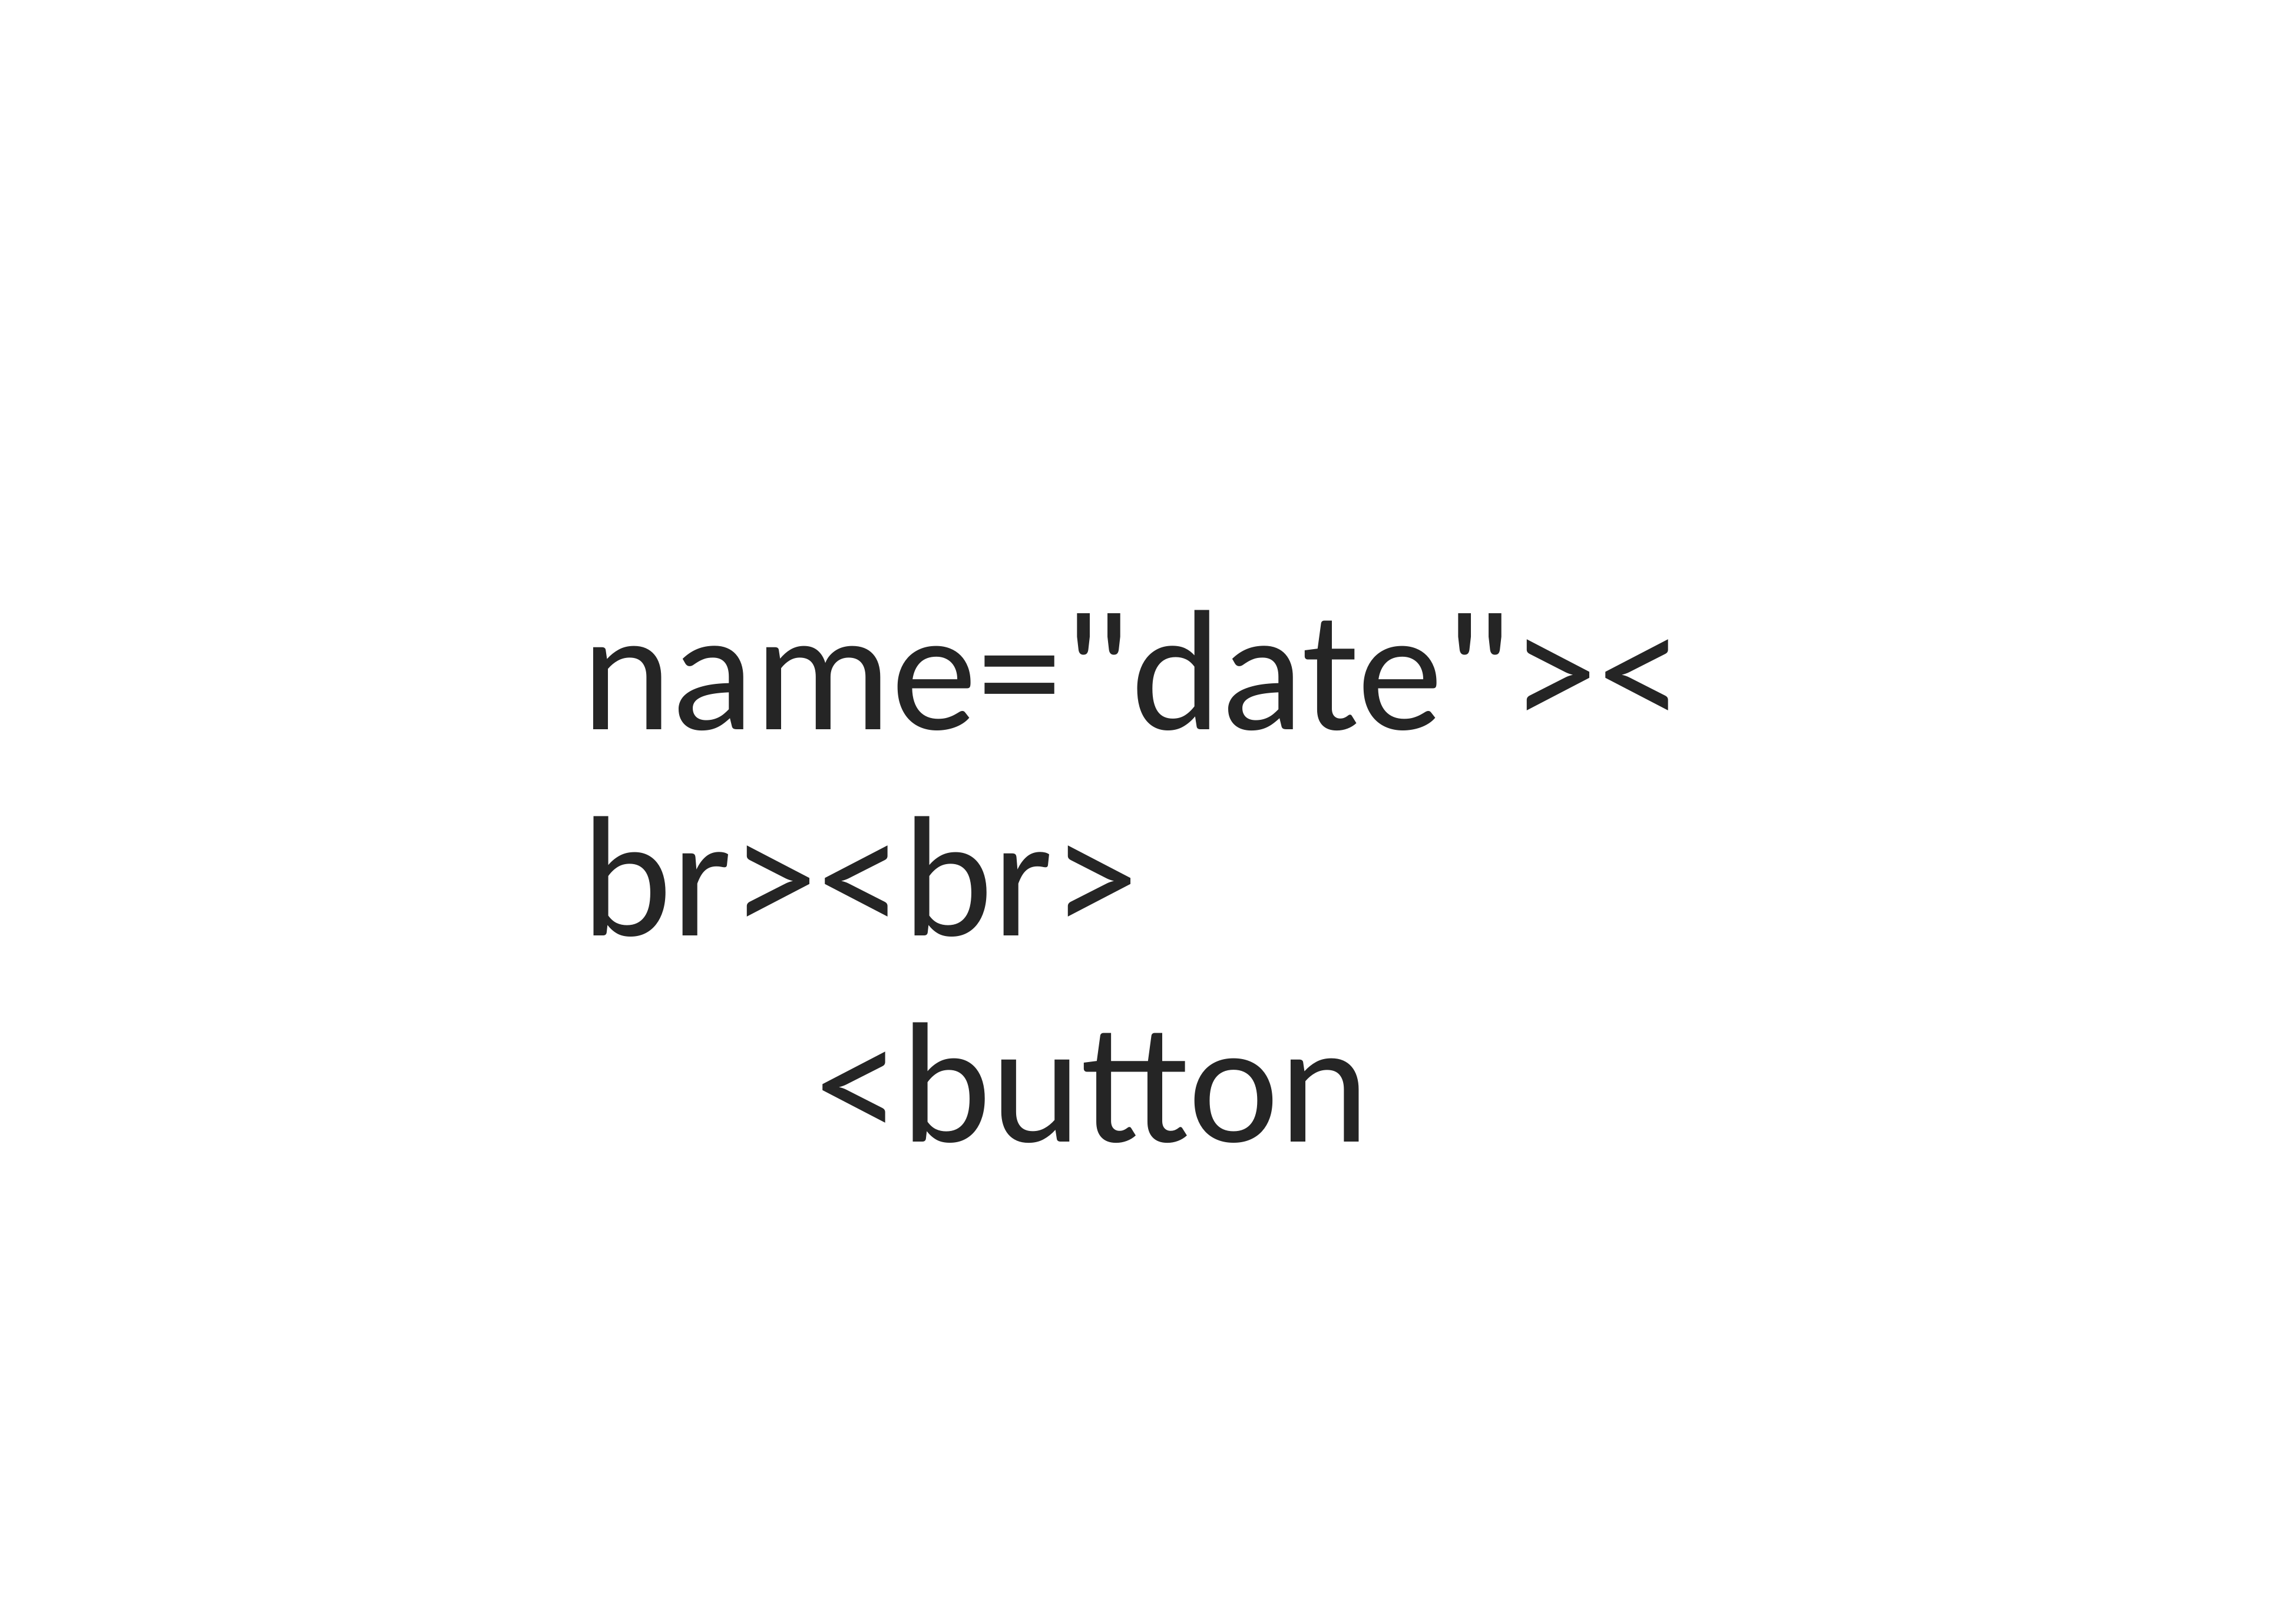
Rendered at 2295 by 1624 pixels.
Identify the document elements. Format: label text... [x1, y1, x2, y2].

text_box name="date"><br><br> <button [573, 331, 1722, 1624]
